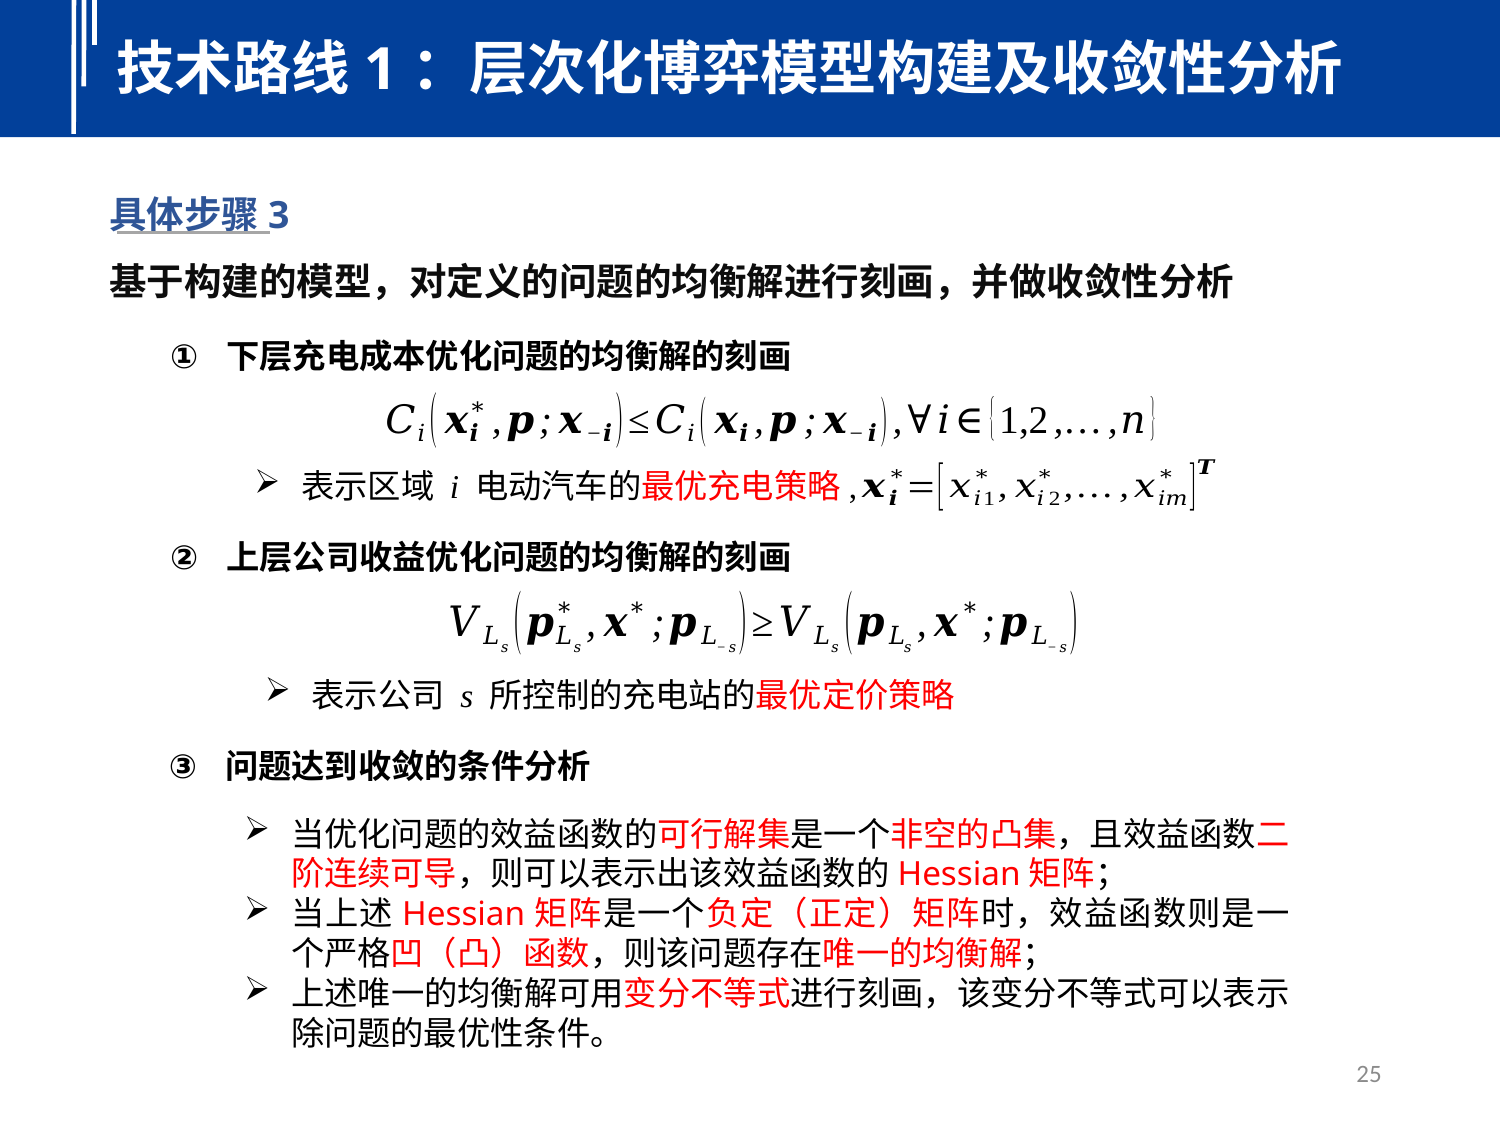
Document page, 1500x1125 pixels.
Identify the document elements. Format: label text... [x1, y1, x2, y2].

text_box [0, 0, 1500, 138]
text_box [94, 160, 1383, 313]
slide_number 25 [1059, 1042, 1397, 1103]
text_box 问题达到收敛的条件分析 [154, 738, 606, 793]
text_box 当优化问题的效益函数的可行解集是一个非空的凸集，且效益函数二阶连续可导，则可以表示出该效益函数的Hessian矩阵； 当上述Hessian矩阵是一个负定（正定）矩阵时，效益函数则是一个严格凹（凸）函数，则该问题存在唯一的均衡解； 上述唯一的均衡解可用变分不等式进行刻画，该变分不等式可以表示除问题的最优性条件。 [229, 805, 1305, 1060]
text_box 技术路线1：层次化博弈模型构建及收敛性分析 [102, 23, 1471, 109]
text_box 下层充电成本优化问题的均衡解的刻画 [155, 327, 807, 383]
text_box 上层公司收益优化问题的均衡解的刻画 [155, 528, 807, 584]
